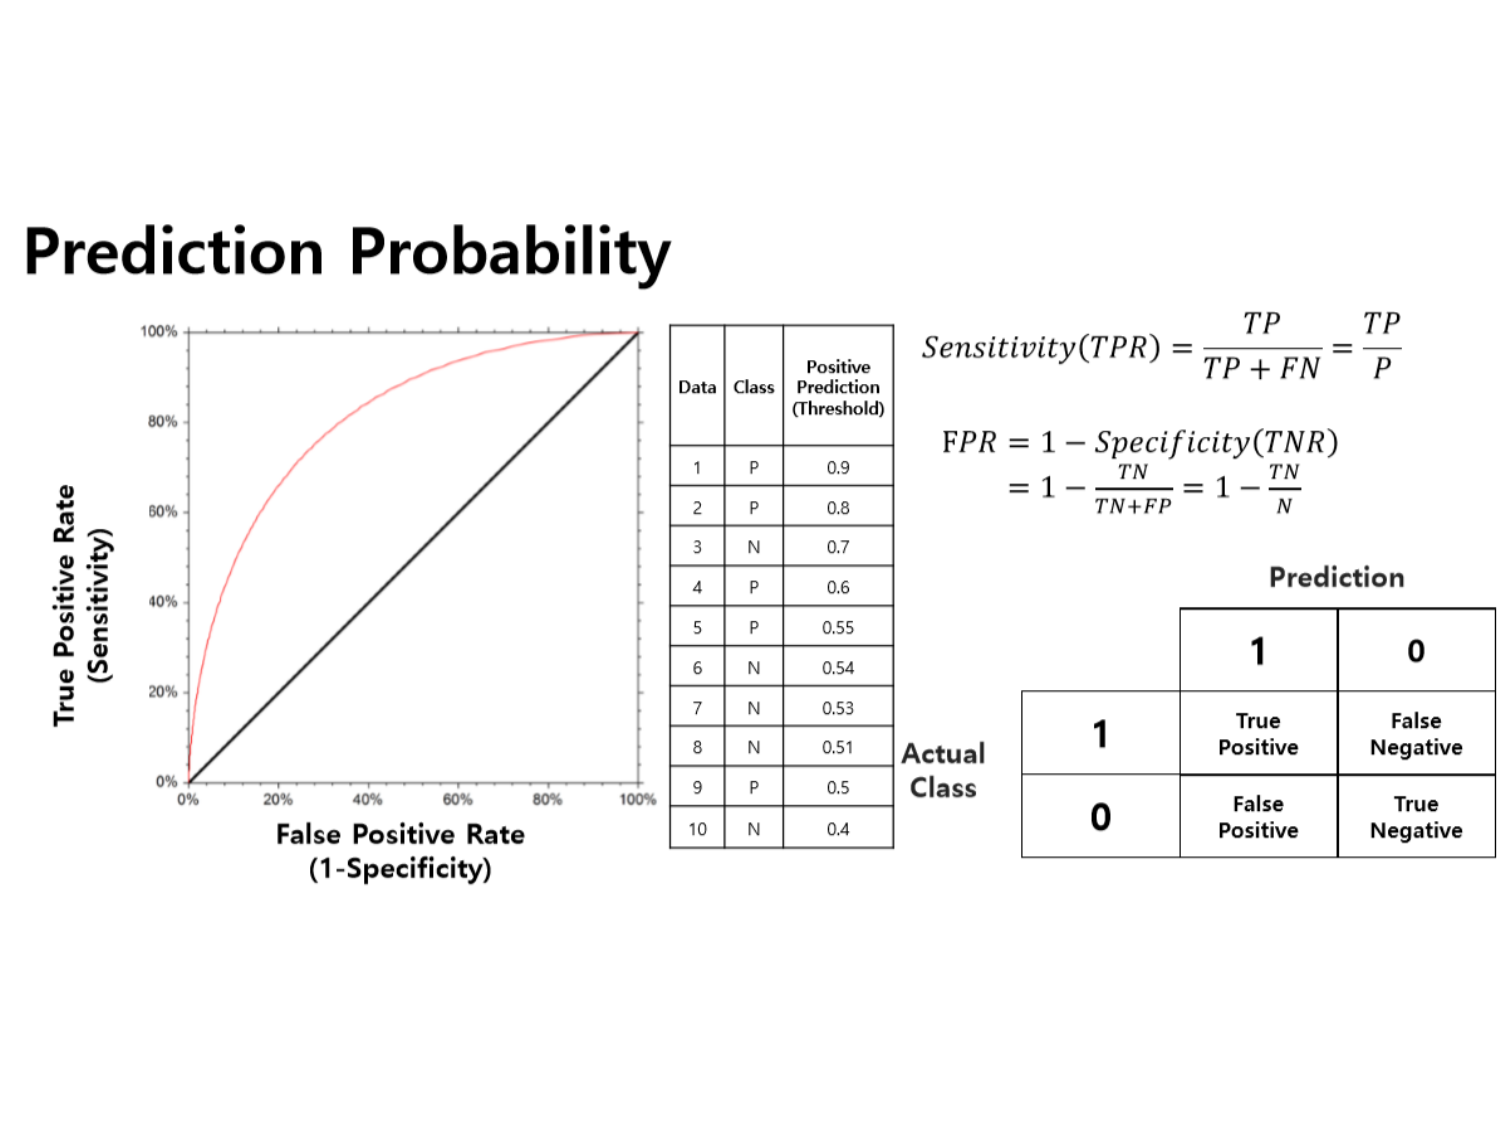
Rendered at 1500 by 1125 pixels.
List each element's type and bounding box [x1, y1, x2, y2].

picture [0, 213, 1500, 912]
